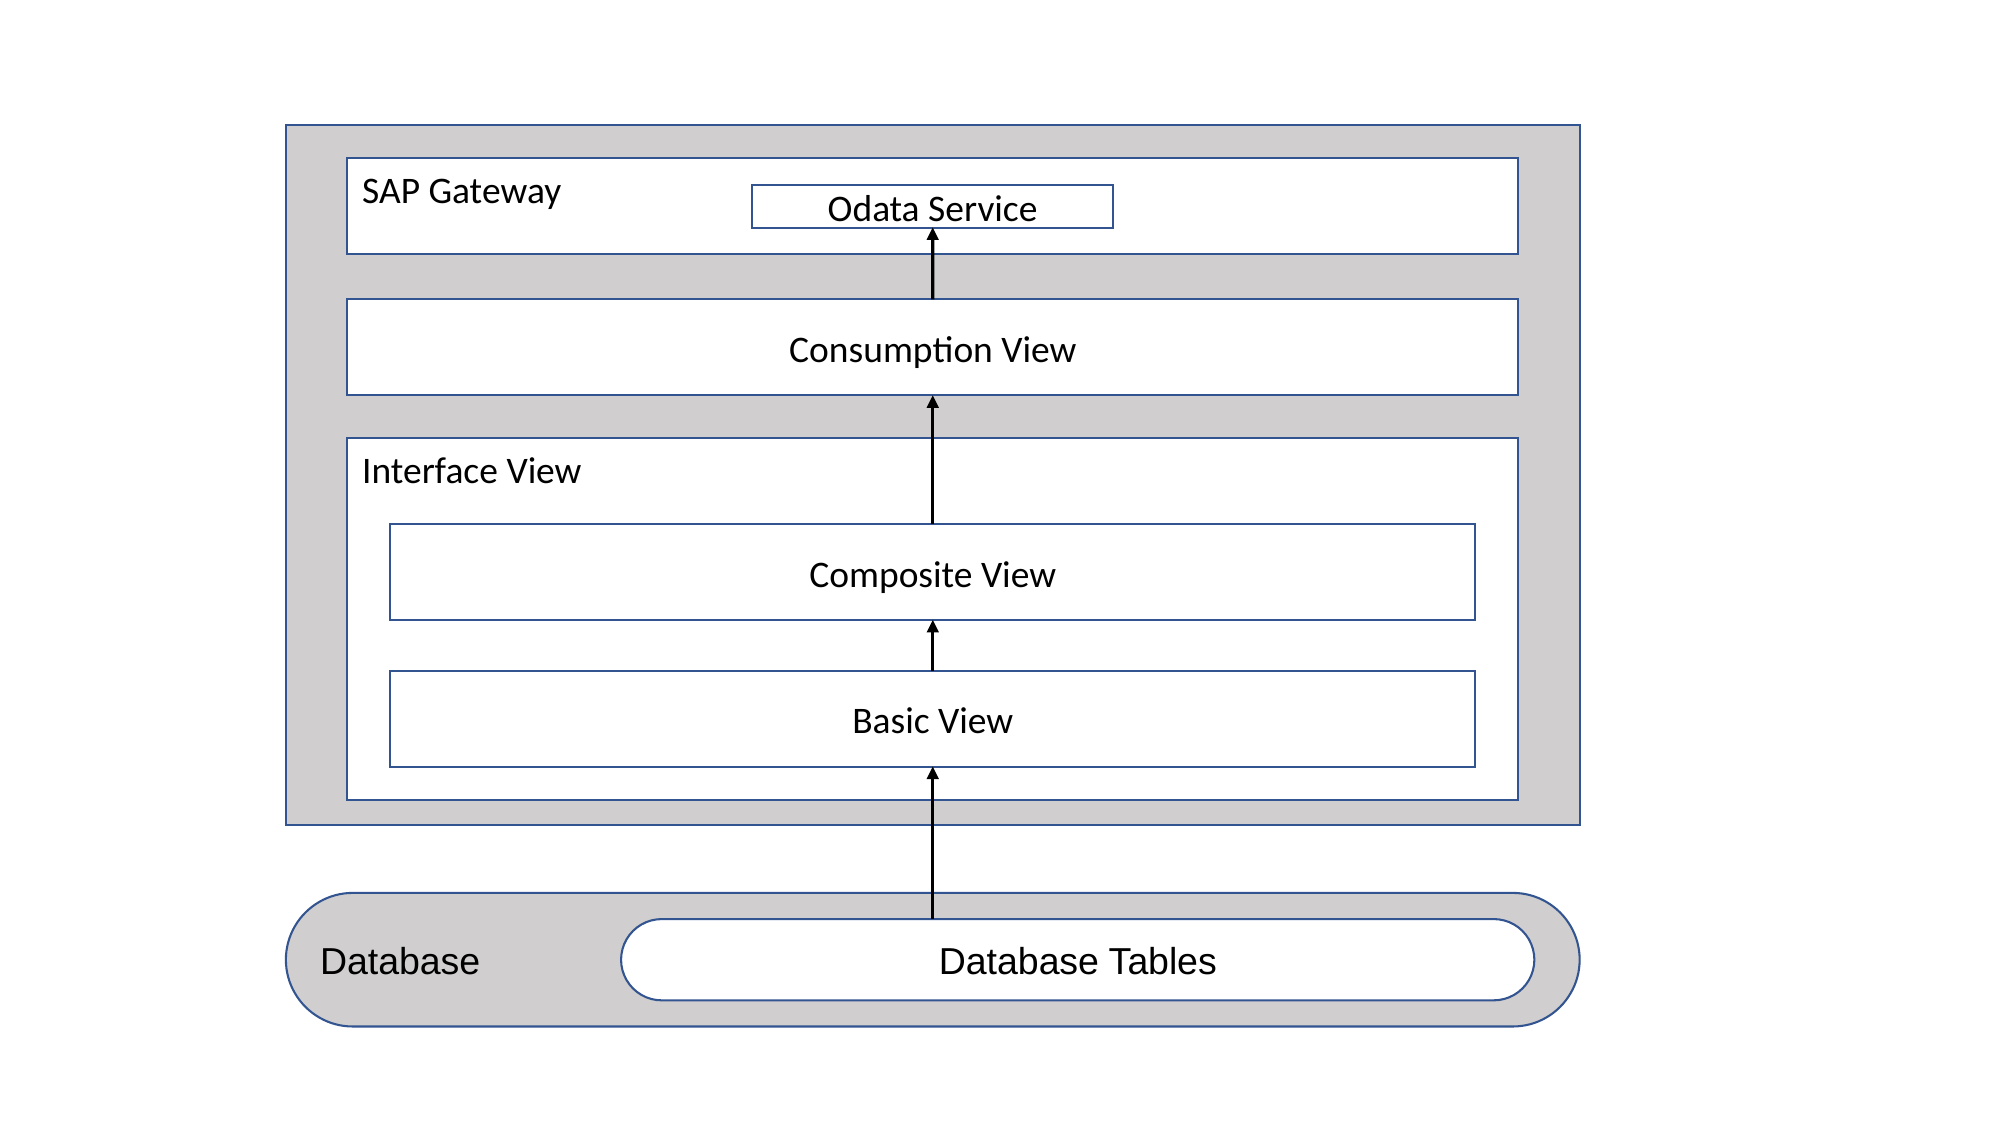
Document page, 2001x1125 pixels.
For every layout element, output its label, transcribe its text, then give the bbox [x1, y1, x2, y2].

text_box Database [284, 891, 1581, 1028]
text_box Basic View [389, 670, 1476, 768]
text_box Interface View [346, 437, 931, 801]
text_box Interface View [934, 437, 1519, 801]
text_box Composite View [389, 523, 1476, 621]
text_box SAP Gateway [346, 157, 1519, 255]
text_box [285, 124, 1581, 826]
text_box Odata Service [751, 184, 1114, 229]
text_box Consumption View [346, 298, 1519, 396]
text_box Database Tables [620, 918, 1536, 1002]
